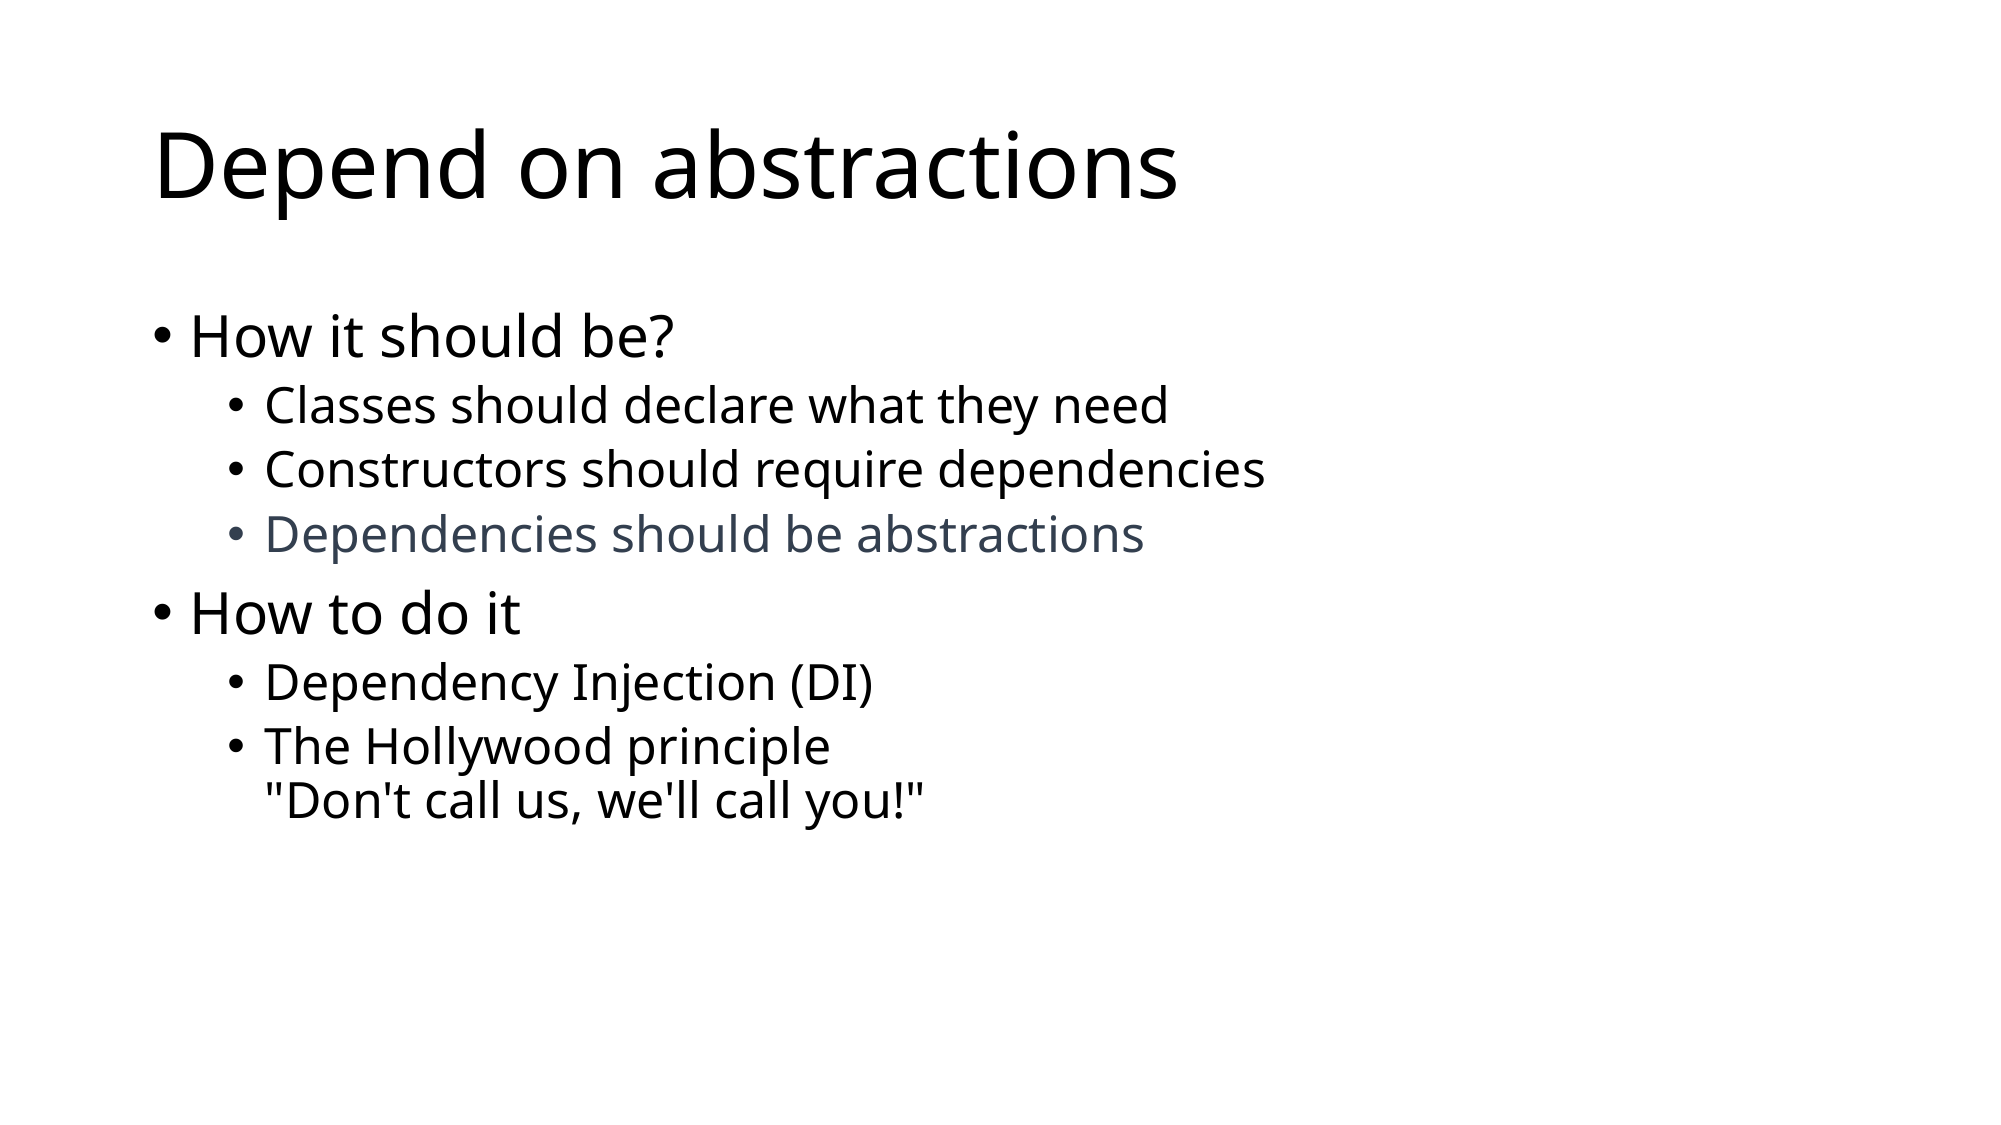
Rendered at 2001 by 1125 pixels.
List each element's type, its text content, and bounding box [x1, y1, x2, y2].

list How it should be? Classes should declare what they need Constructors should require dependencies Dependencies should be abstractions How to do it Dependency Injection (DI) The Hollywood principle "Don't call us, we'll call you!" [137, 299, 1863, 1014]
title Depend on abstractions [137, 59, 1863, 278]
